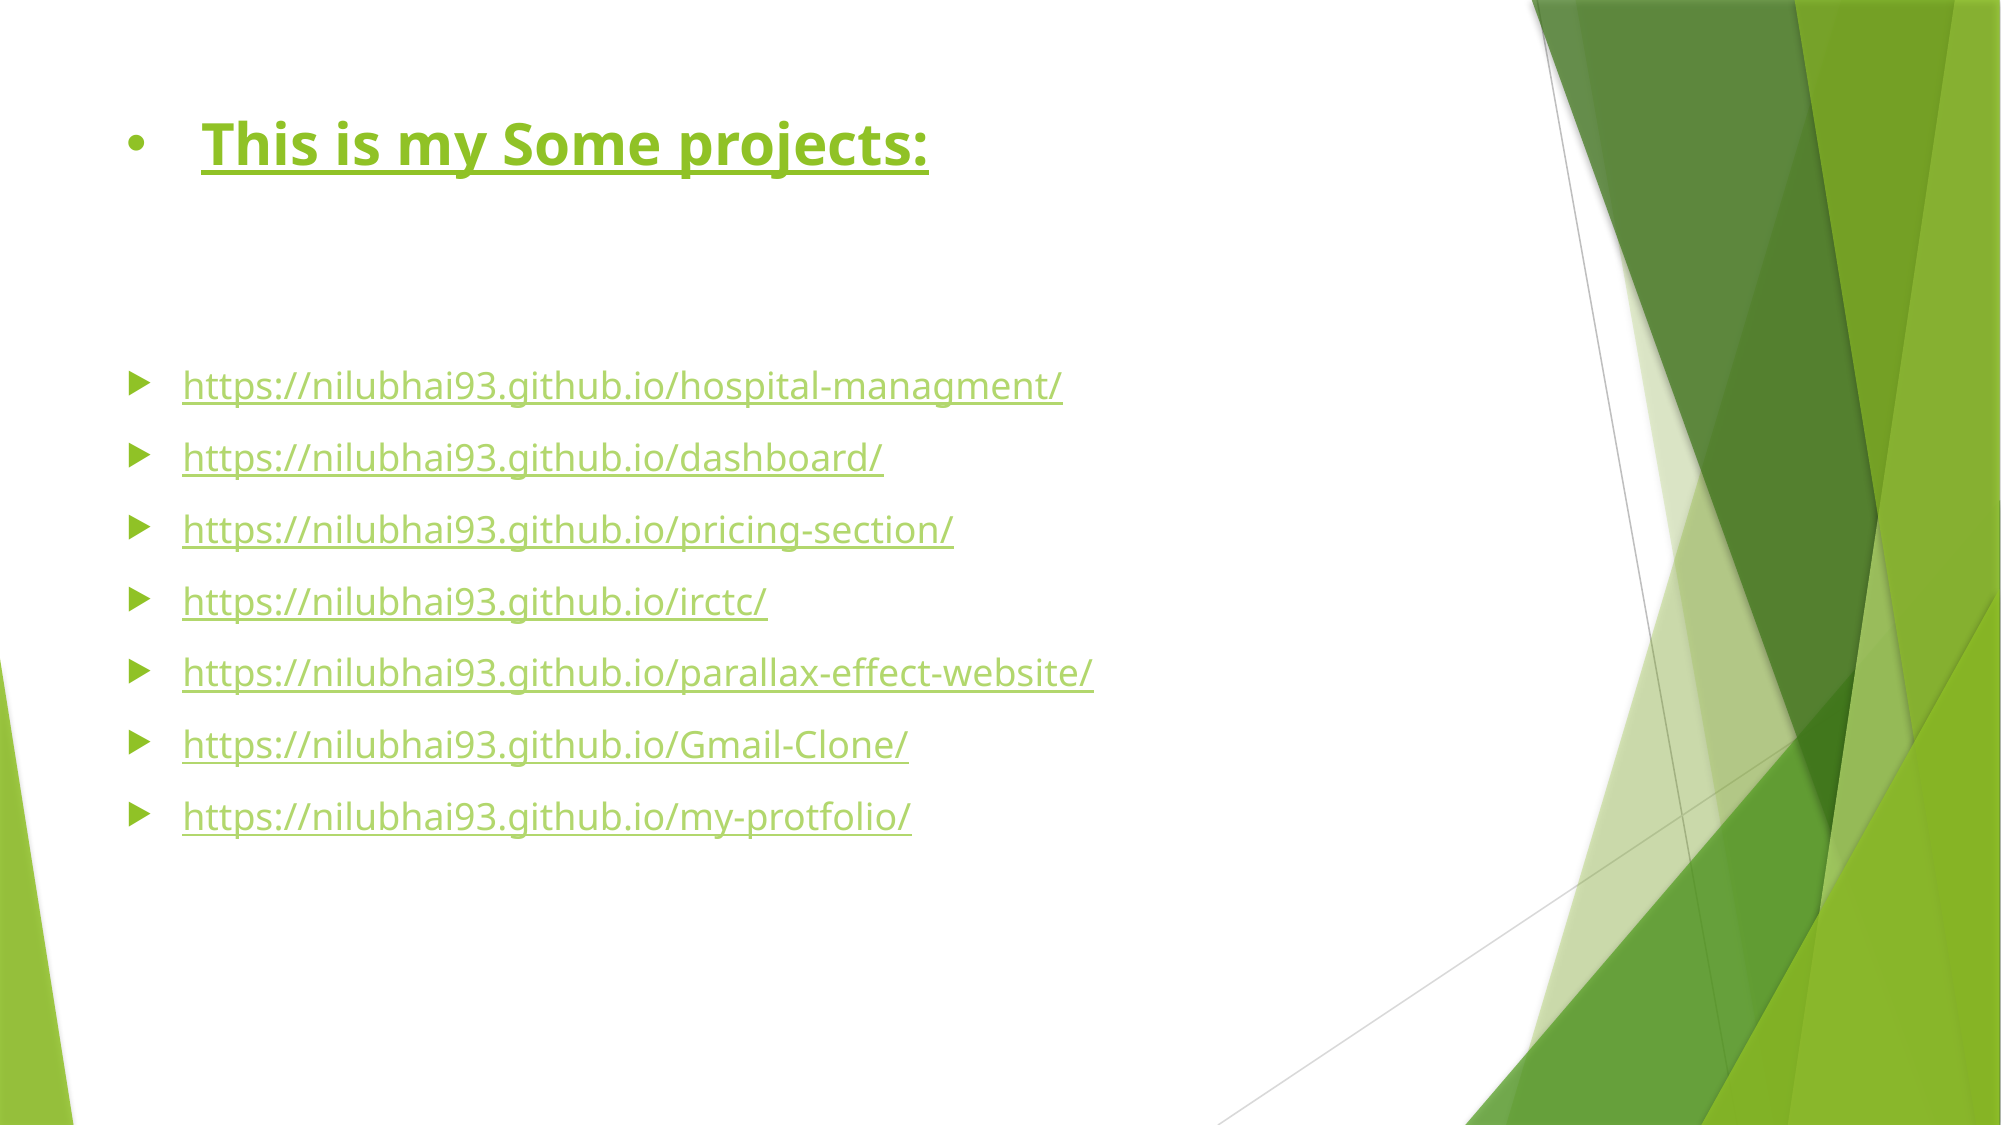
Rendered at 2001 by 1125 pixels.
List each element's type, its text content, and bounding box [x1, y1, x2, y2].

title This is my Some projects: [111, 99, 1522, 317]
list https://nilubhai93.github.io/hospital-managment/ https://nilubhai93.github.io/dashboard/ https://nilubhai93.github.io/pricing-section/ https://nilubhai93.github.io/irctc/ https://nilubhai93.github.io/parallax-effect-website/ https://nilubhai93.github.io/Gmail-Clone/ https://nilubhai93.github.io/my-protfolio/ [111, 354, 1522, 992]
